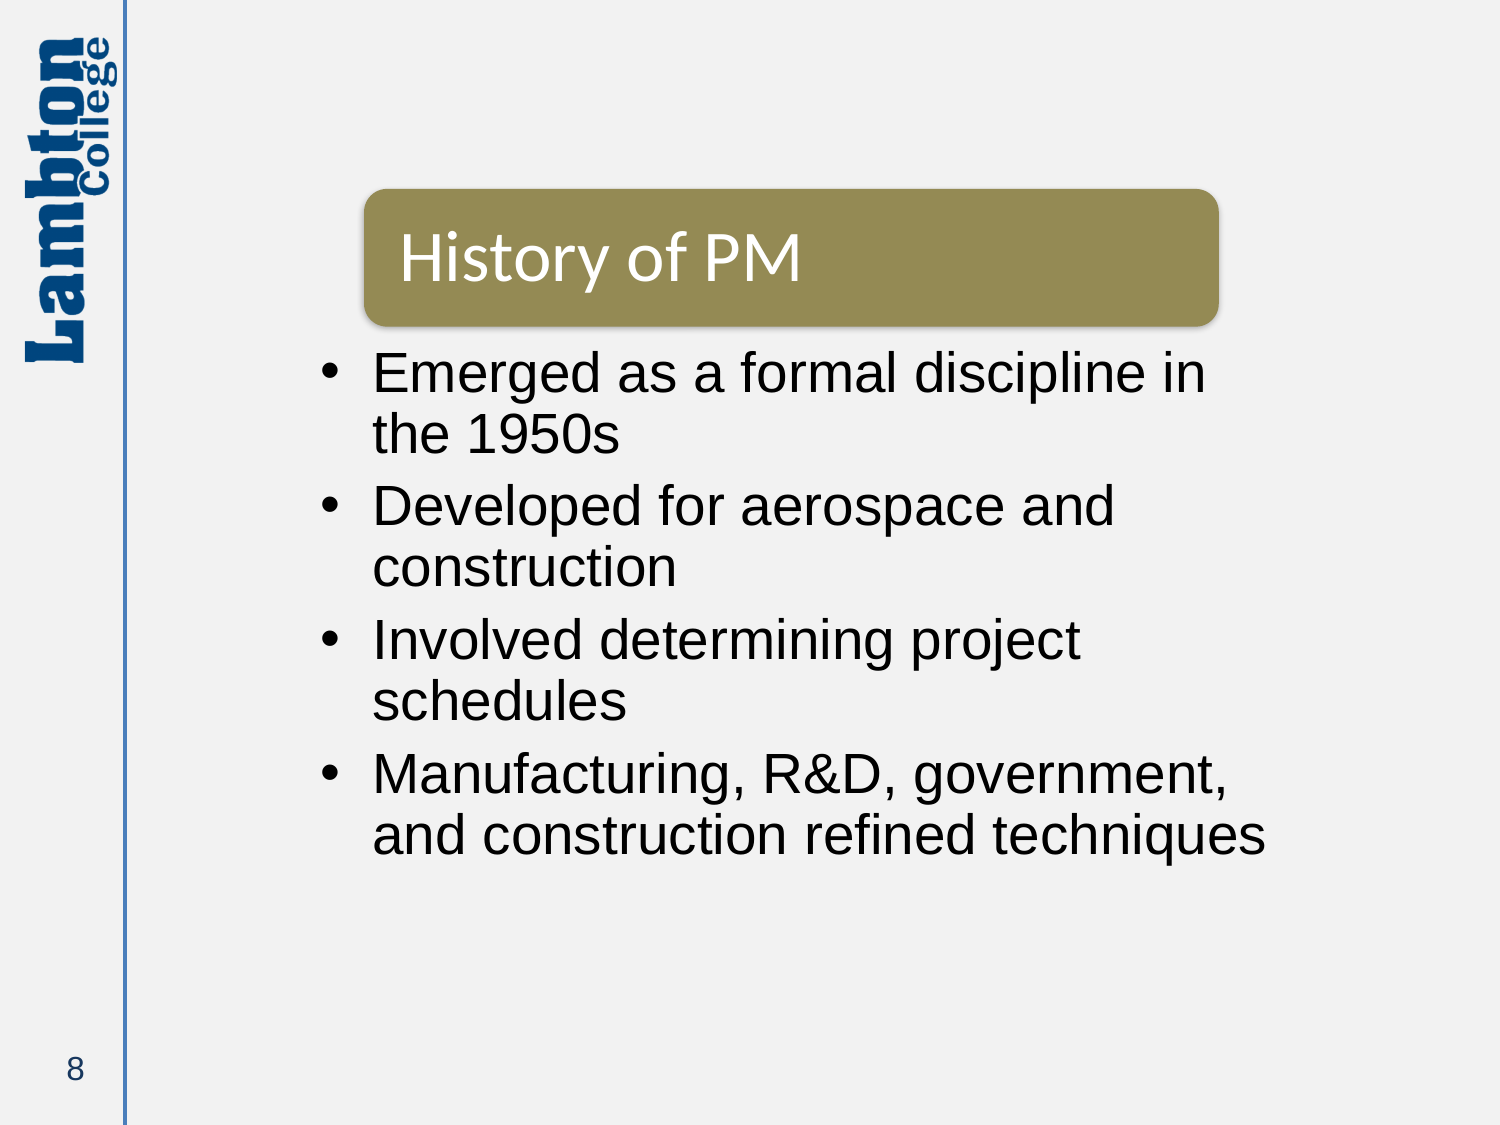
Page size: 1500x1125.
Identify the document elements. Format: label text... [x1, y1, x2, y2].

list Emerged as a formal discipline in the 1950s Developed for aerospace and construction Involved determining project schedules Manufacturing, R&D, government, and construction refined techniques [309, 337, 1287, 929]
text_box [363, 187, 1219, 329]
picture [25, 38, 116, 362]
slide_number 8 [24, 1037, 100, 1098]
